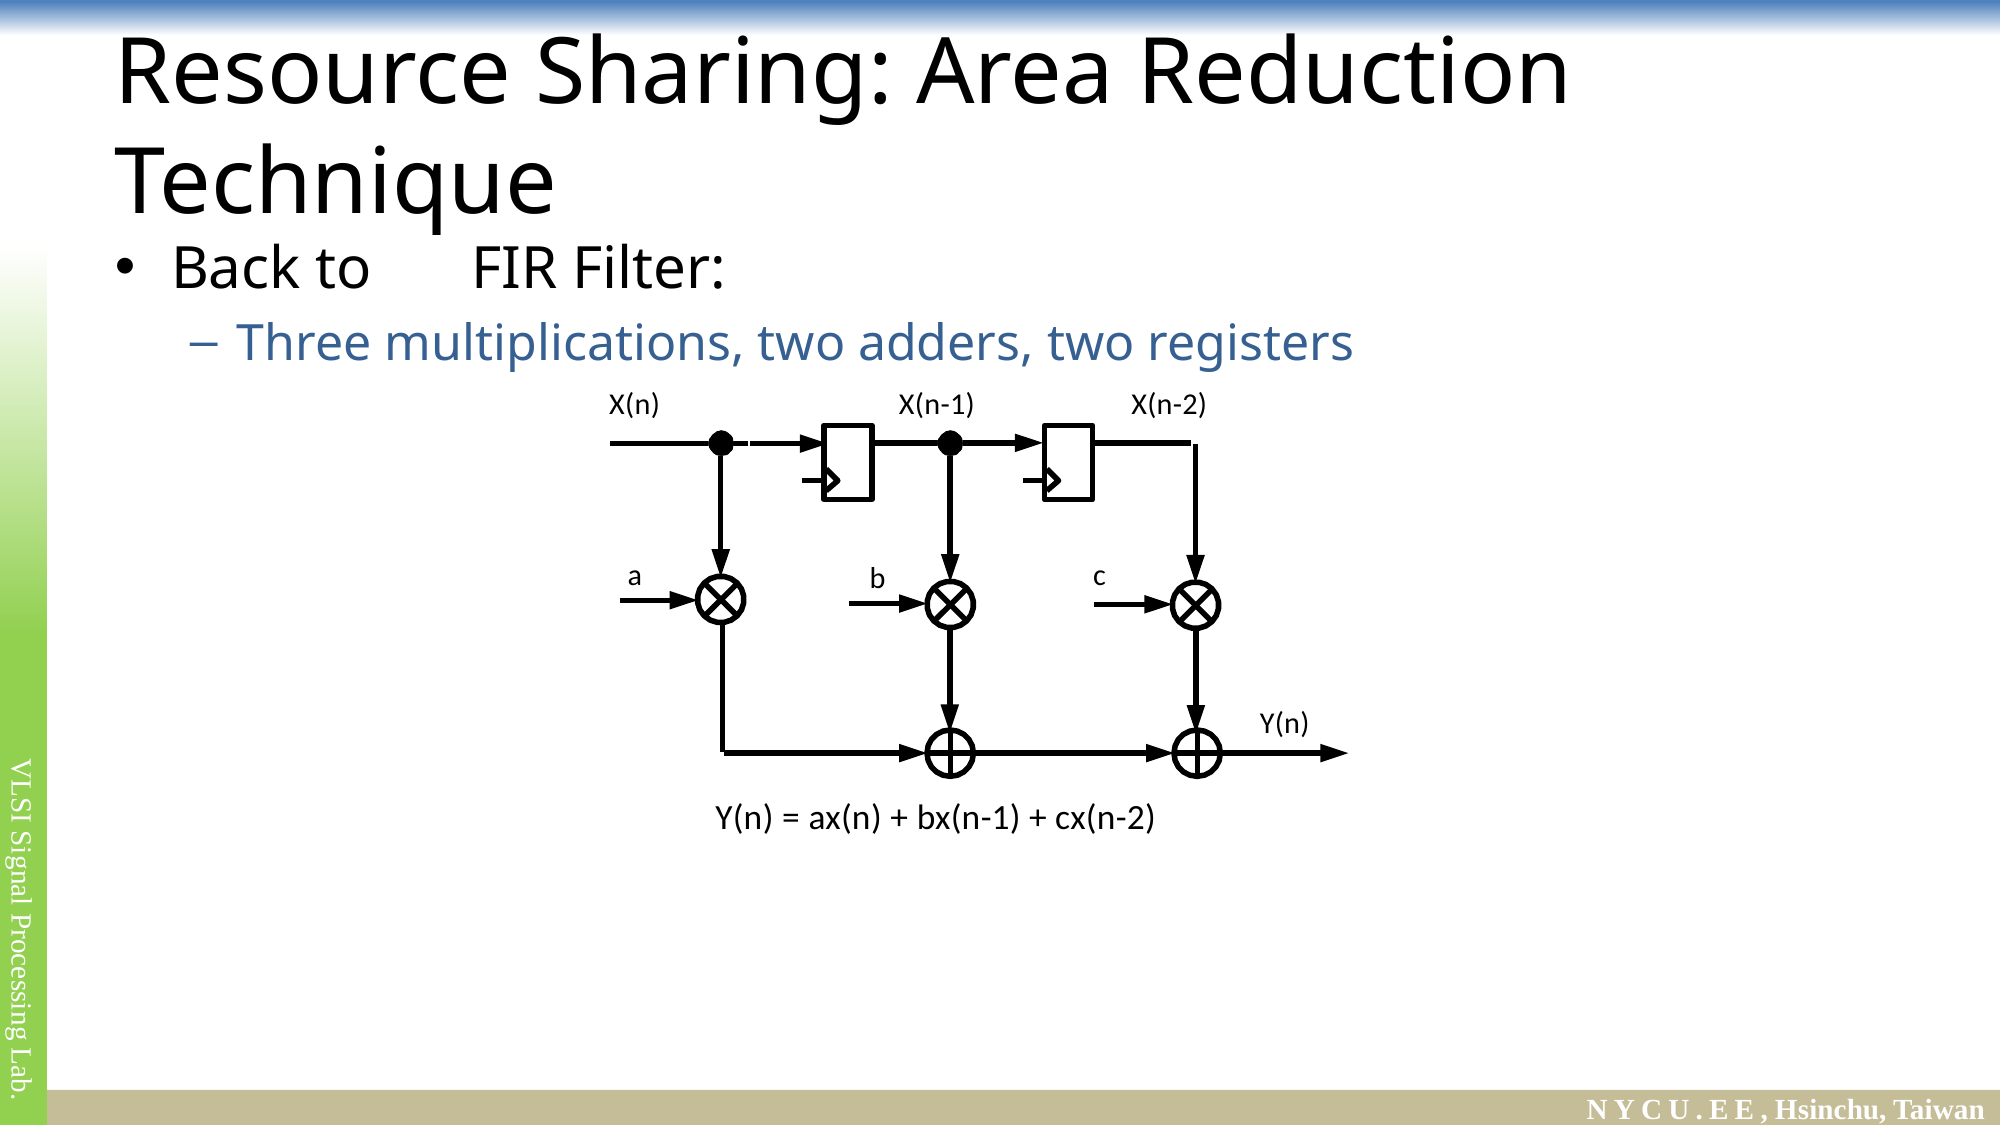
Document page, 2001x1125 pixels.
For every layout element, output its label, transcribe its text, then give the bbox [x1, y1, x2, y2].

text_box [937, 430, 963, 456]
text_box c [1091, 552, 1109, 592]
text_box [799, 434, 823, 453]
text_box X(n-2) [1129, 381, 1210, 421]
text_box [927, 589, 949, 622]
text_box [669, 590, 698, 610]
text_box [1046, 468, 1059, 491]
text_box [1180, 582, 1213, 604]
text_box [1198, 730, 1221, 753]
text_box b [867, 555, 888, 595]
text_box [933, 581, 974, 628]
text_box a [625, 552, 645, 592]
text_box [1174, 730, 1197, 753]
text_box [1044, 425, 1093, 500]
text_box [1174, 754, 1197, 777]
text_box [1172, 588, 1219, 629]
text_box [940, 554, 960, 583]
text_box [1186, 554, 1205, 583]
text_box [1146, 743, 1175, 763]
text_box [1014, 433, 1043, 453]
text_box [708, 430, 734, 456]
text_box X(n) [607, 381, 663, 421]
text_box Y(n) Y(n) = ax(n) + bx(n-1) + cx(n-2) [713, 700, 1311, 837]
text_box [1198, 754, 1221, 777]
title Resource Sharing: Area Reduction Technique [99, 44, 1901, 200]
text_box [823, 425, 872, 500]
text_box [705, 601, 737, 623]
text_box [722, 584, 744, 615]
text_box [940, 704, 960, 733]
text_box [899, 594, 928, 613]
text_box [1320, 743, 1349, 763]
text_box [899, 743, 928, 763]
text_box [826, 468, 838, 491]
text_box [711, 549, 731, 578]
list Back to FIR Filter: Three multiplications, two adders, two registers [99, 222, 1901, 1044]
text_box [1186, 705, 1206, 730]
text_box X(n-1) [896, 381, 978, 421]
text_box [1144, 595, 1173, 614]
text_box [697, 576, 738, 616]
